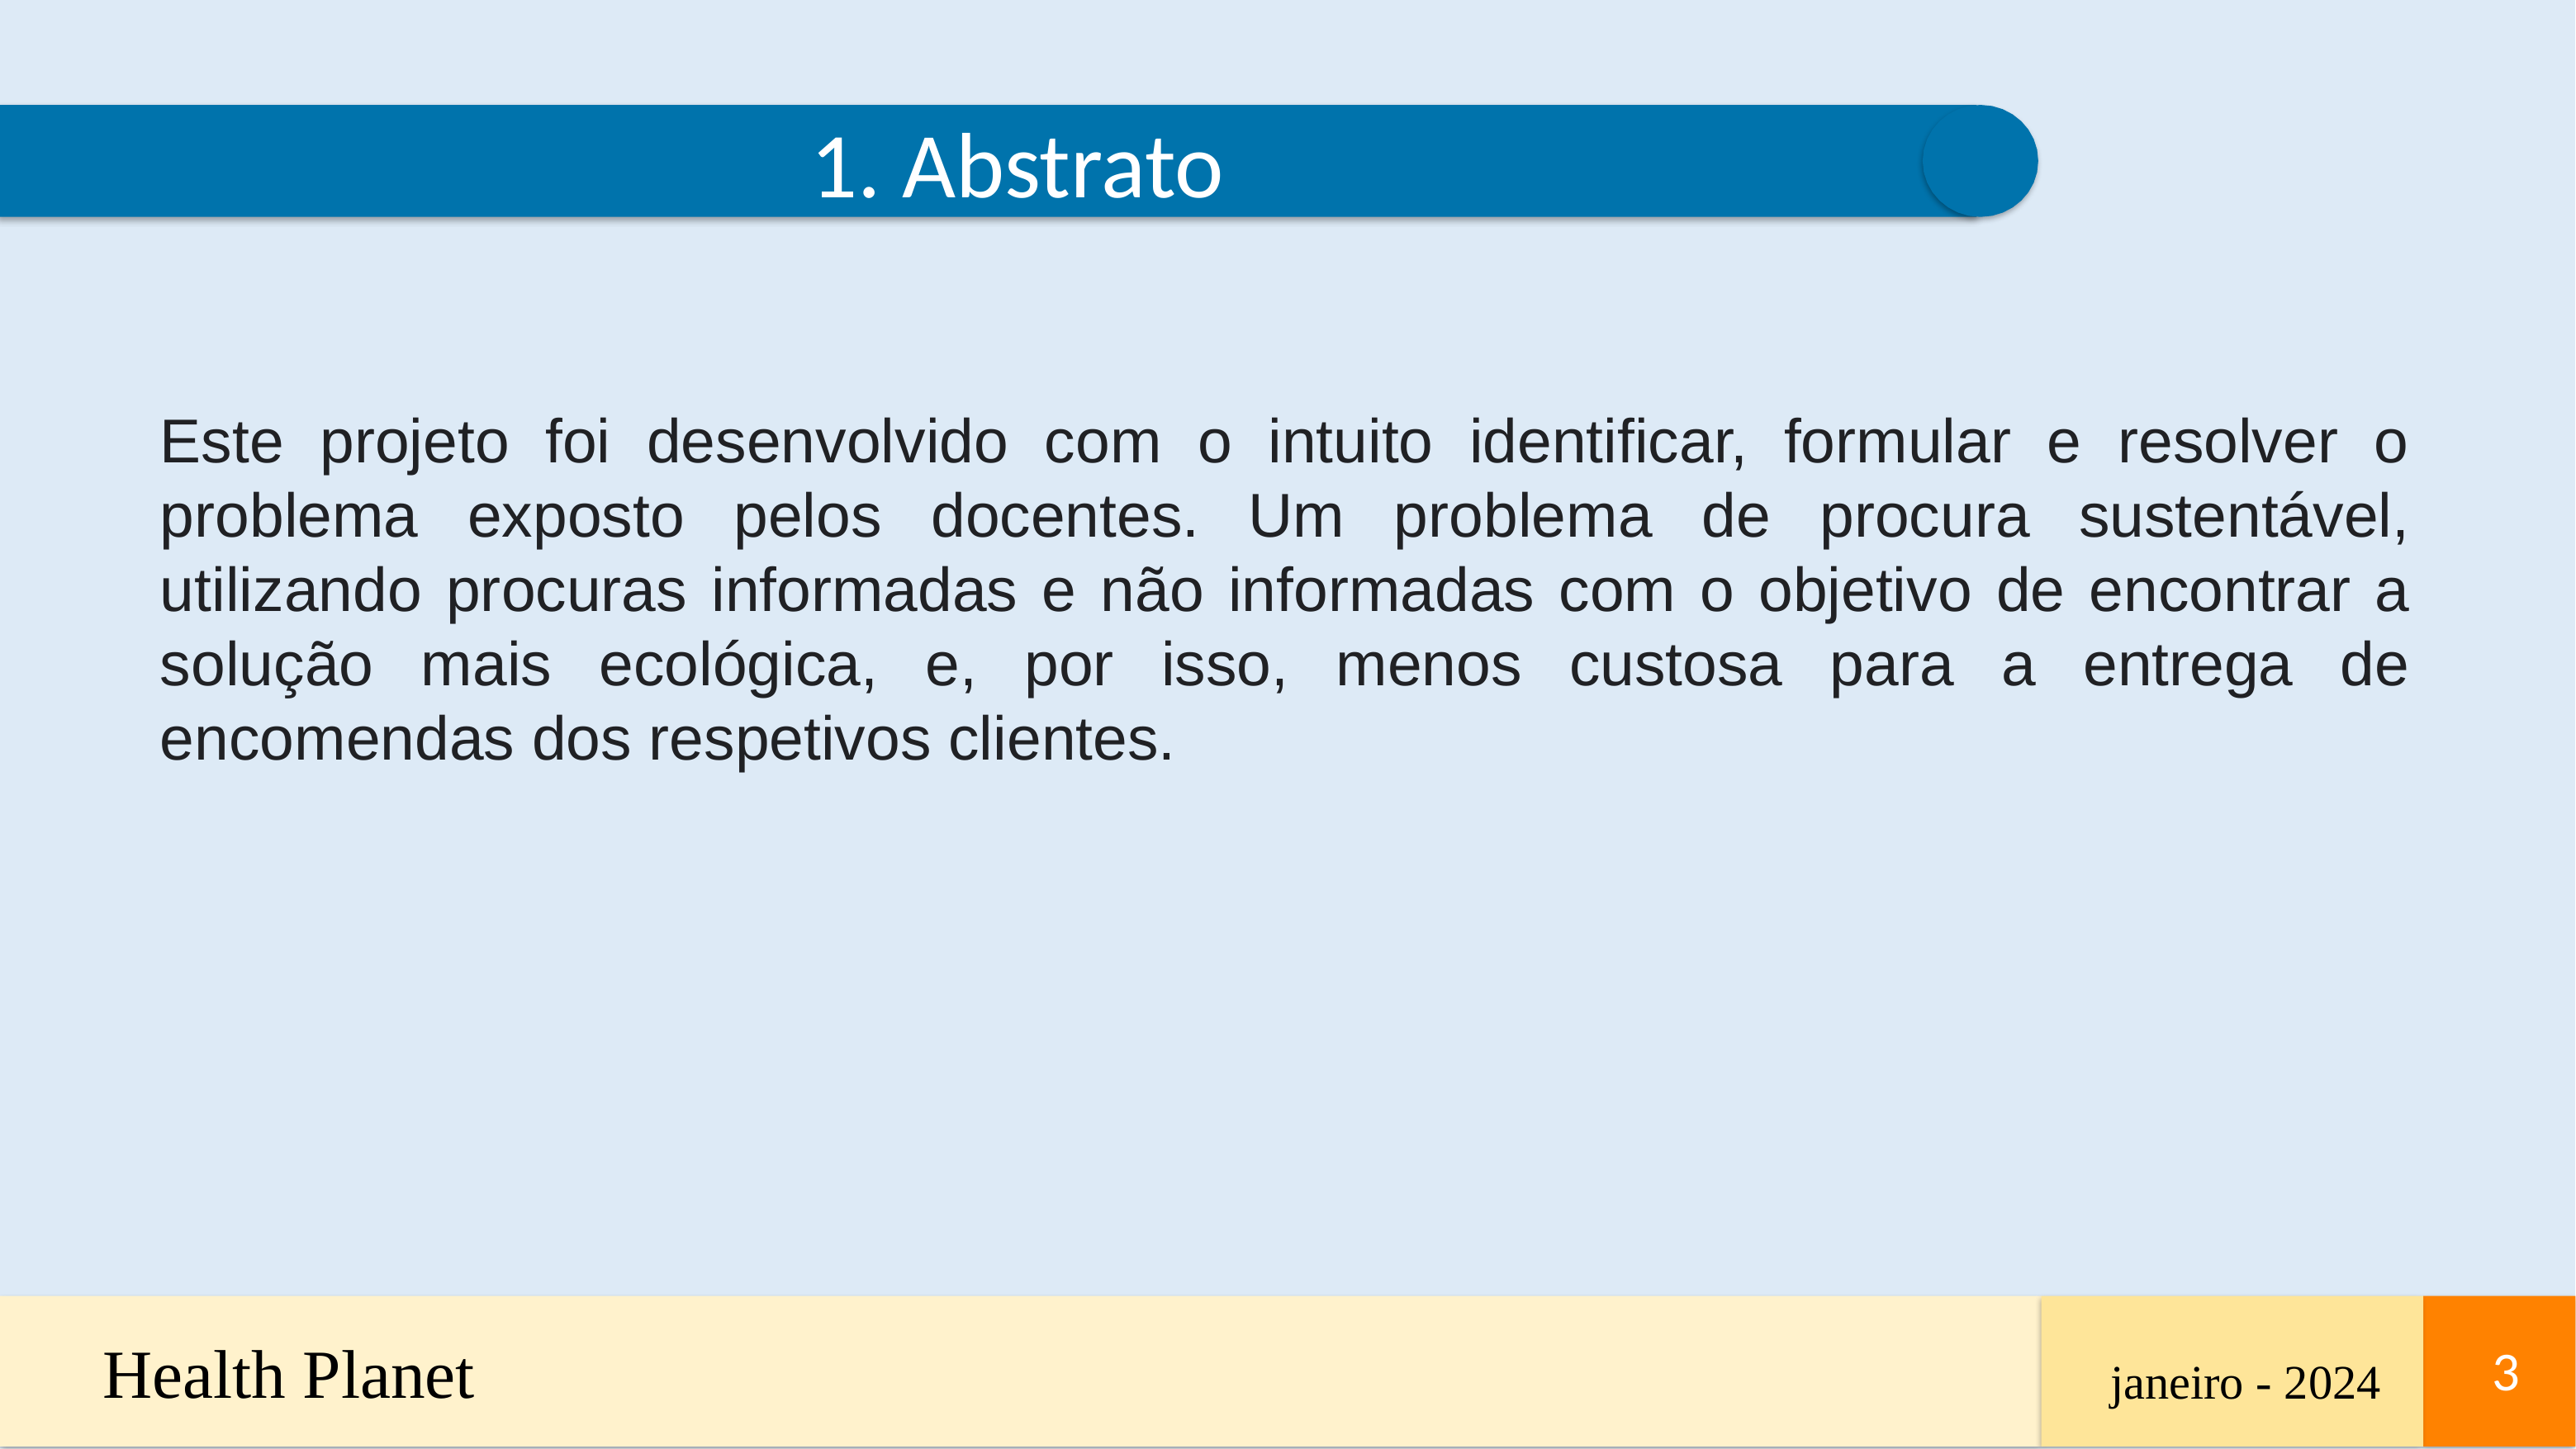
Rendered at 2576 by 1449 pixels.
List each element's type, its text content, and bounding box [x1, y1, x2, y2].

text_box Este projeto foi desenvolvido com o intuito identificar, formular e resolver o problema exposto pelos docentes. Um problema de procura sustentável, utilizando procuras informadas e não informadas com o objetivo de encontrar a solução mais ecológica, e, por isso, menos custosa para a entrega de encomendas dos respetivos clientes. [147, 394, 2424, 779]
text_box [0, 1295, 2576, 1447]
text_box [0, 104, 2039, 218]
